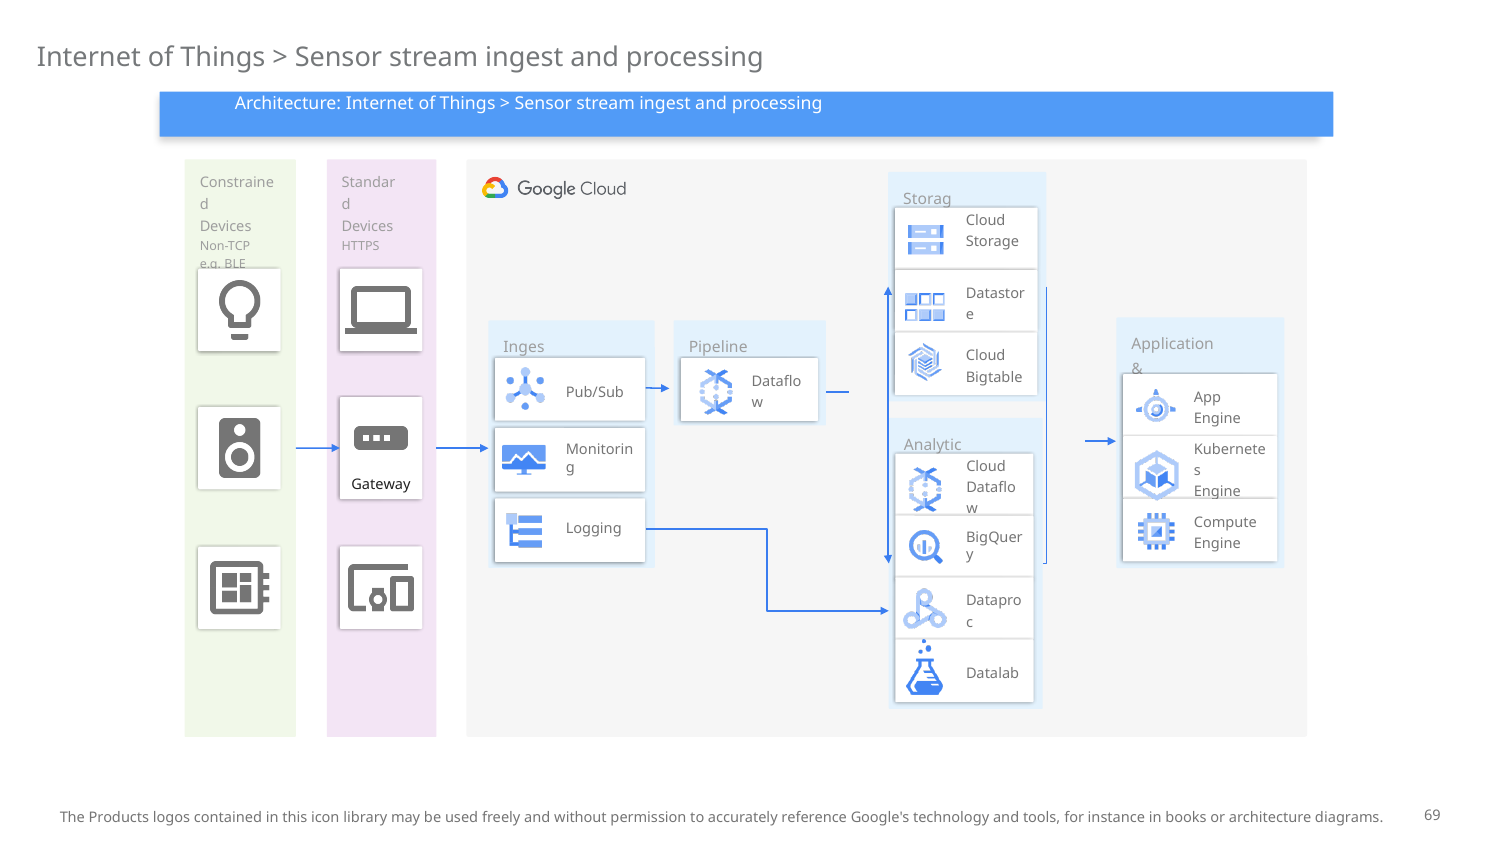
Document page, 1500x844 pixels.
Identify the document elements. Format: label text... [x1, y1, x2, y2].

picture [1133, 450, 1179, 501]
picture [907, 225, 944, 255]
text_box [197, 268, 281, 352]
picture [1138, 513, 1175, 550]
picture [907, 466, 942, 513]
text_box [900, 590, 952, 702]
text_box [888, 417, 1043, 710]
picture [909, 530, 943, 564]
picture [1136, 389, 1177, 422]
picture [502, 510, 546, 554]
subtitle Internet of Things > Sensor stream ingest and processing [21, 0, 1469, 88]
text_box Architecture: Internet of Things > Sensor stream ingest and processing [159, 91, 1334, 137]
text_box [333, 401, 425, 507]
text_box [673, 320, 827, 426]
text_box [326, 159, 437, 738]
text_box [339, 268, 423, 352]
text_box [197, 406, 281, 490]
picture [907, 343, 942, 381]
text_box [1042, 286, 1047, 564]
text_box [481, 175, 1051, 715]
picture [903, 586, 949, 632]
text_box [1116, 317, 1285, 569]
picture [699, 369, 734, 415]
text_box [466, 159, 1308, 737]
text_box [889, 417, 893, 571]
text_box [488, 320, 656, 569]
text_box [197, 546, 281, 630]
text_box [339, 546, 423, 630]
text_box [645, 528, 890, 612]
picture [505, 366, 545, 410]
text_box [1109, 321, 1287, 575]
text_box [339, 396, 423, 500]
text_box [887, 171, 1047, 402]
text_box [184, 159, 297, 738]
picture [904, 293, 945, 321]
picture [467, 159, 641, 217]
picture [906, 639, 943, 696]
picture [502, 444, 546, 475]
